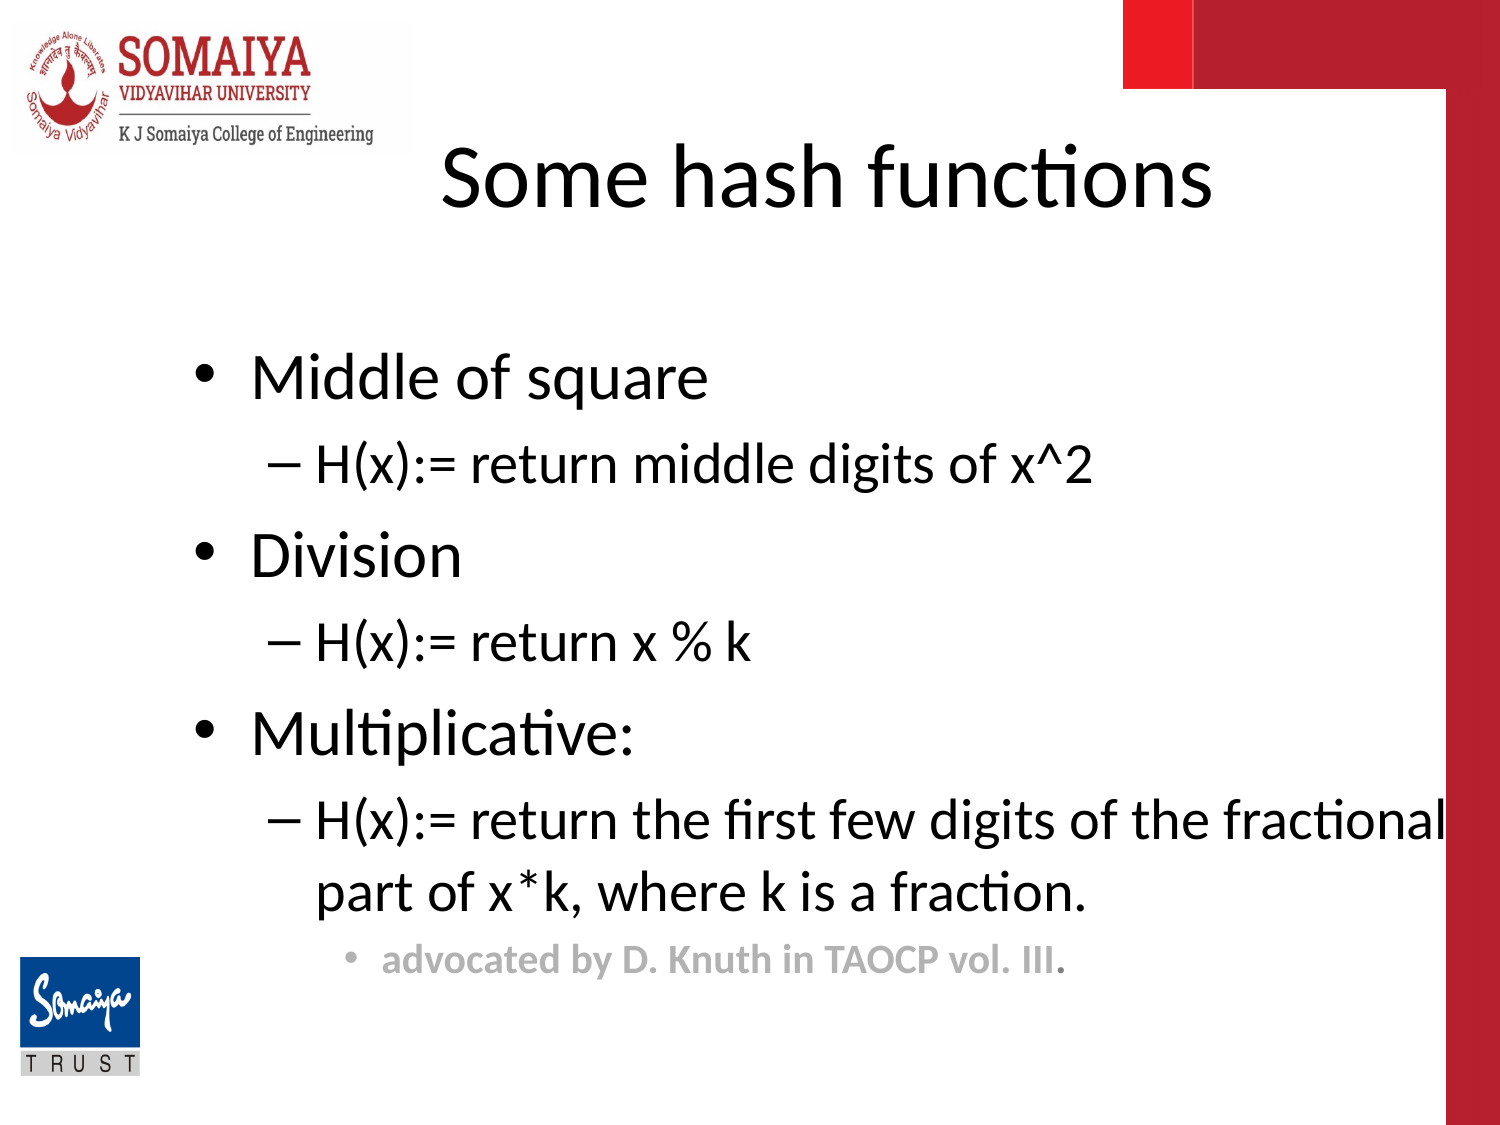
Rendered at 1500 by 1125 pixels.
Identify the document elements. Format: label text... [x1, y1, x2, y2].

picture [20, 956, 140, 1076]
picture [1123, 0, 1500, 1125]
title Some hash functions [188, 76, 1440, 264]
picture [11, 21, 412, 156]
list Middle of square H(x):= return middle digits of x^2 Division H(x):= return x % k Multiplicative: H(x):= return the first few digits of the fractional part of x*k, where k is a fraction. advocated by D. Knuth in TAOCP vol. III. [193, 331, 1440, 1042]
